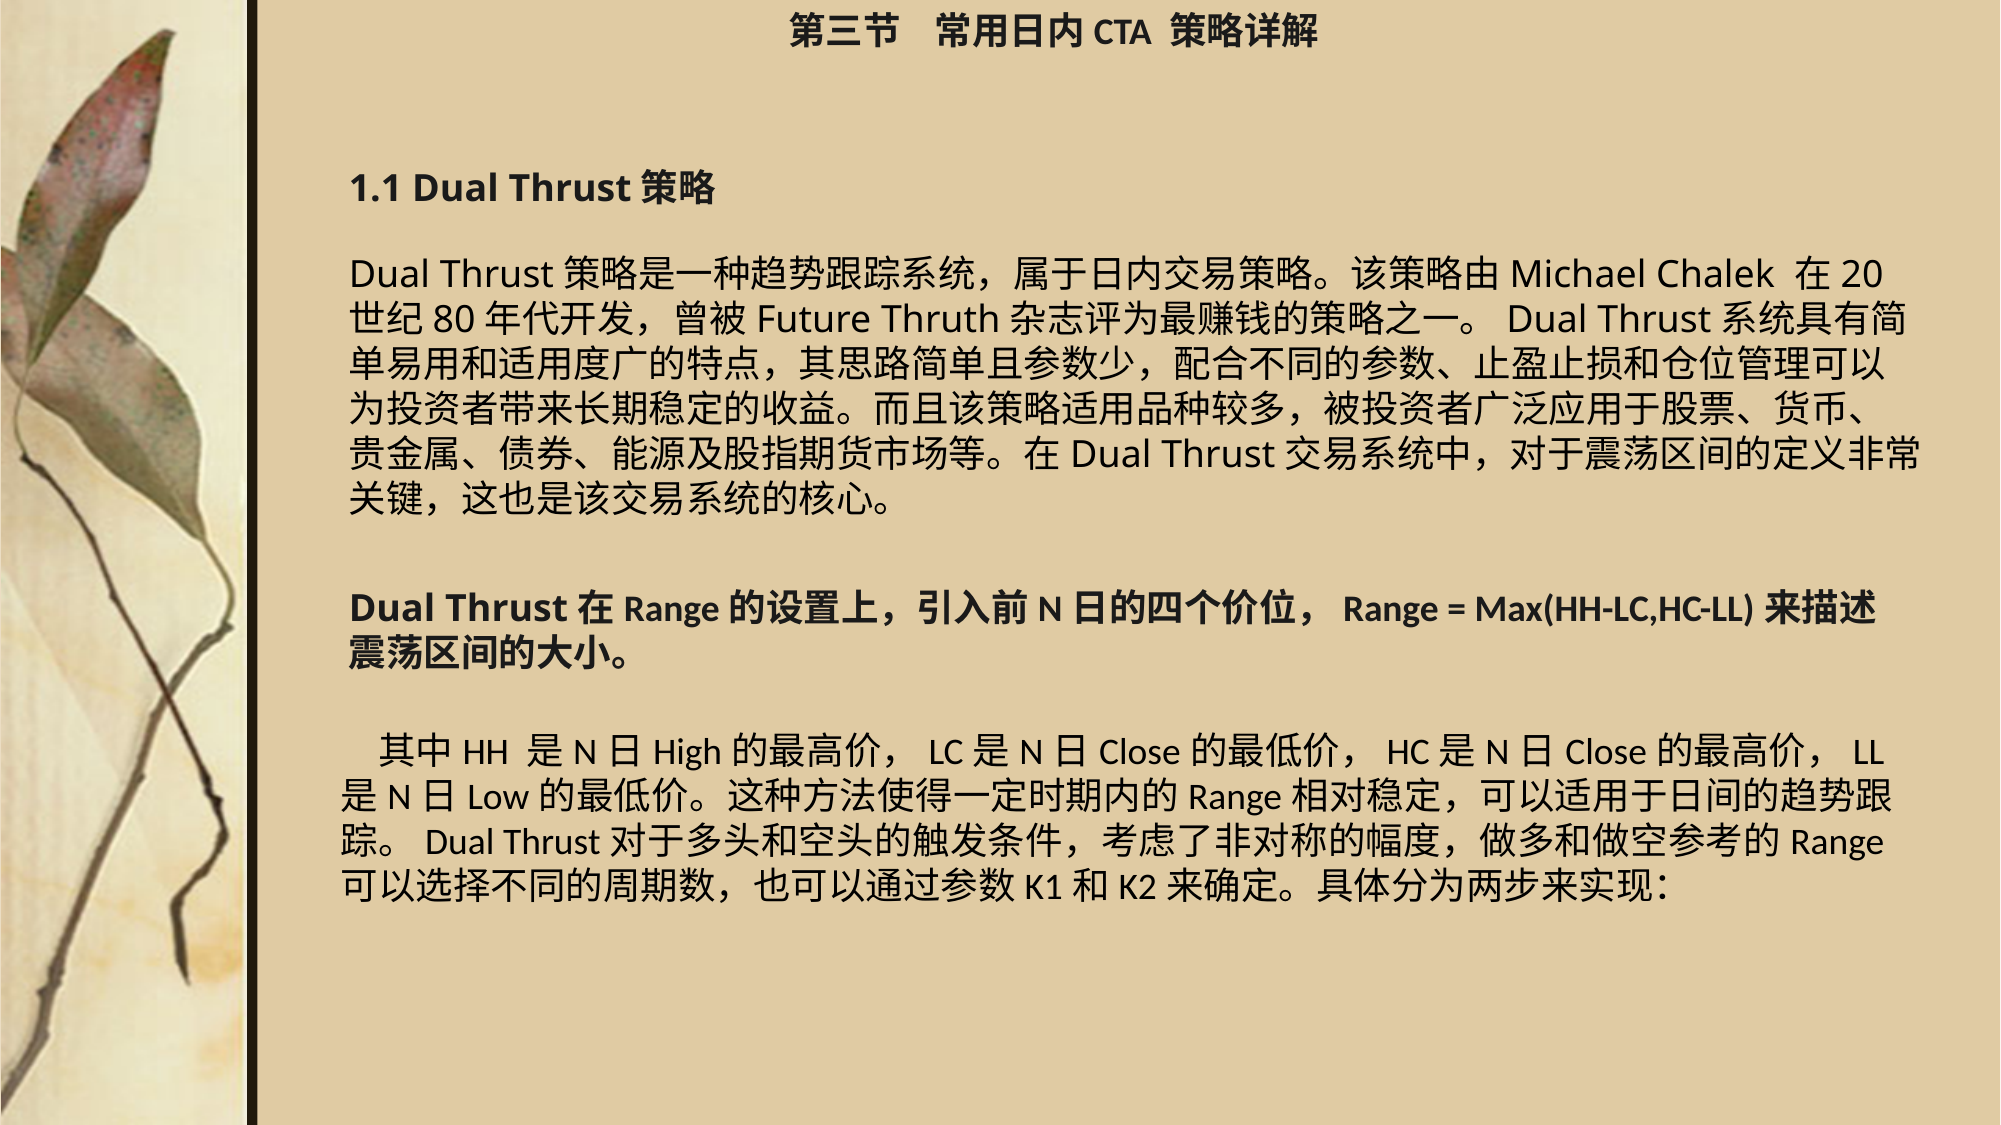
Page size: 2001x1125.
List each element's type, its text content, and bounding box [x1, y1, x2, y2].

text_box Dual Thrust在Range的设置上，引入前N日的四个价位，Range = Max(HH-LC,HC-LL)来描述震荡区间的大小。 [333, 576, 1900, 682]
text_box 其中HH 是N日High的最高价，LC是N日Close的最低价，HC是N日Close的最高价，LL是N日Low的最低价。这种方法使得一定时期内的Range相对稳定，可以适用于日间的趋势跟踪。Dual Thrust对于多头和空头的触发条件，考虑了非对称的幅度，做多和做空参考的Range可以选择不同的周期数，也可以通过参数K1和K2来确定。具体分为两步来实现： [325, 719, 1908, 915]
text_box Dual Thrust策略是一种趋势跟踪系统，属于日内交易策略。该策略由Michael Chalek 在20世纪80年代开发，曾被Future Thruth杂志评为最赚钱的策略之一。Dual Thrust系统具有简单易用和适用度广的特点，其思路简单且参数少，配合不同的参数、止盈止损和仓位管理可以为投资者带来长期稳定的收益。而且该策略适用品种较多，被投资者广泛应用于股票、货币、贵金属、债券、能源及股指期货市场等。在Dual Thrust交易系统中，对于震荡区间的定义非常关键，这也是该交易系统的核心。 [333, 242, 1938, 528]
picture [1, 0, 247, 1125]
text_box 第三节 常用日内CTA 策略详解 [773, 0, 1335, 60]
text_box 1.1 Dual Thrust策略 [333, 156, 731, 217]
